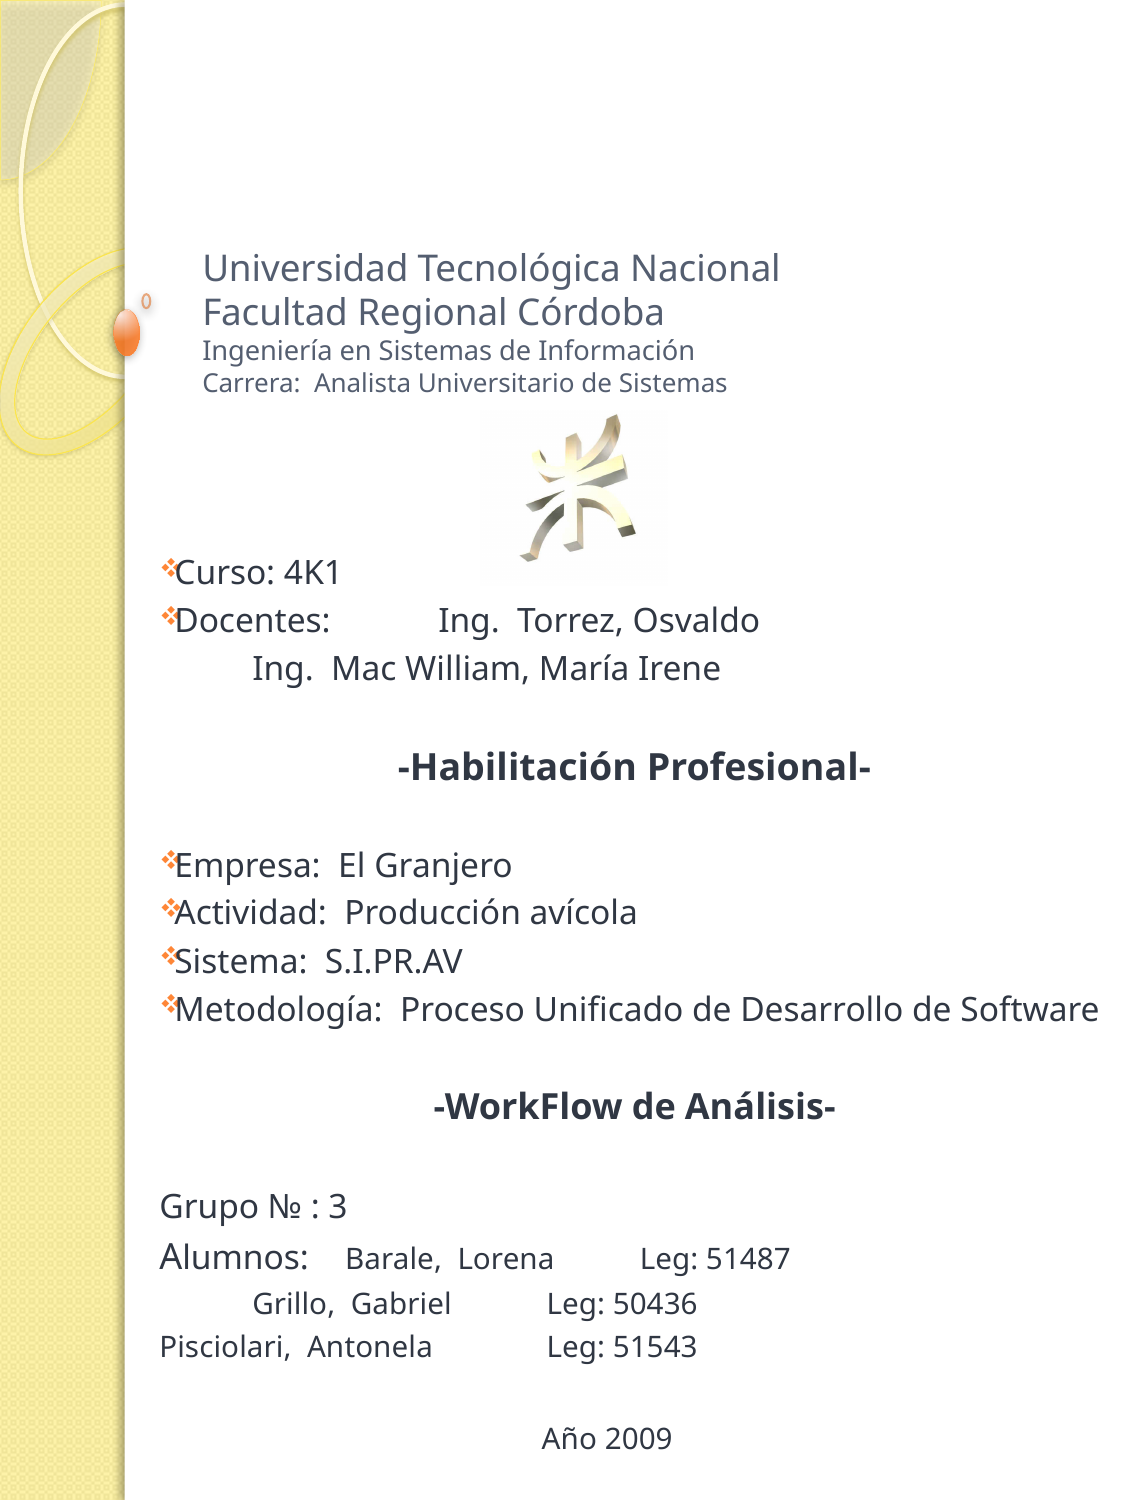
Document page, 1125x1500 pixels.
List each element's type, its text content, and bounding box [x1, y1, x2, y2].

picture [480, 409, 669, 587]
title Universidad Tecnológica Nacional Facultad Regional Córdoba Ingeniería en Sistemas de Información Carrera: Analista Universitario de Sistemas [187, 234, 997, 405]
subtitle Curso: 4K1 Docentes: Ing. Torrez, Osvaldo Ing. Mac William, María Irene -Habilitación Profesional- Empresa: El Granjero Actividad: Producción avícola Sistema: S.I.PR.AV Metodología: Proceso Unificado de Desarrollo de Software -WorkFlow de Análisis- Grupo № : 3 Alumnos: Barale, Lorena Leg: 51487 Grillo, Gabriel Leg: 50436 Pisciolari, Antonela Leg: 51543 Año 2009 [140, 550, 1125, 1500]
